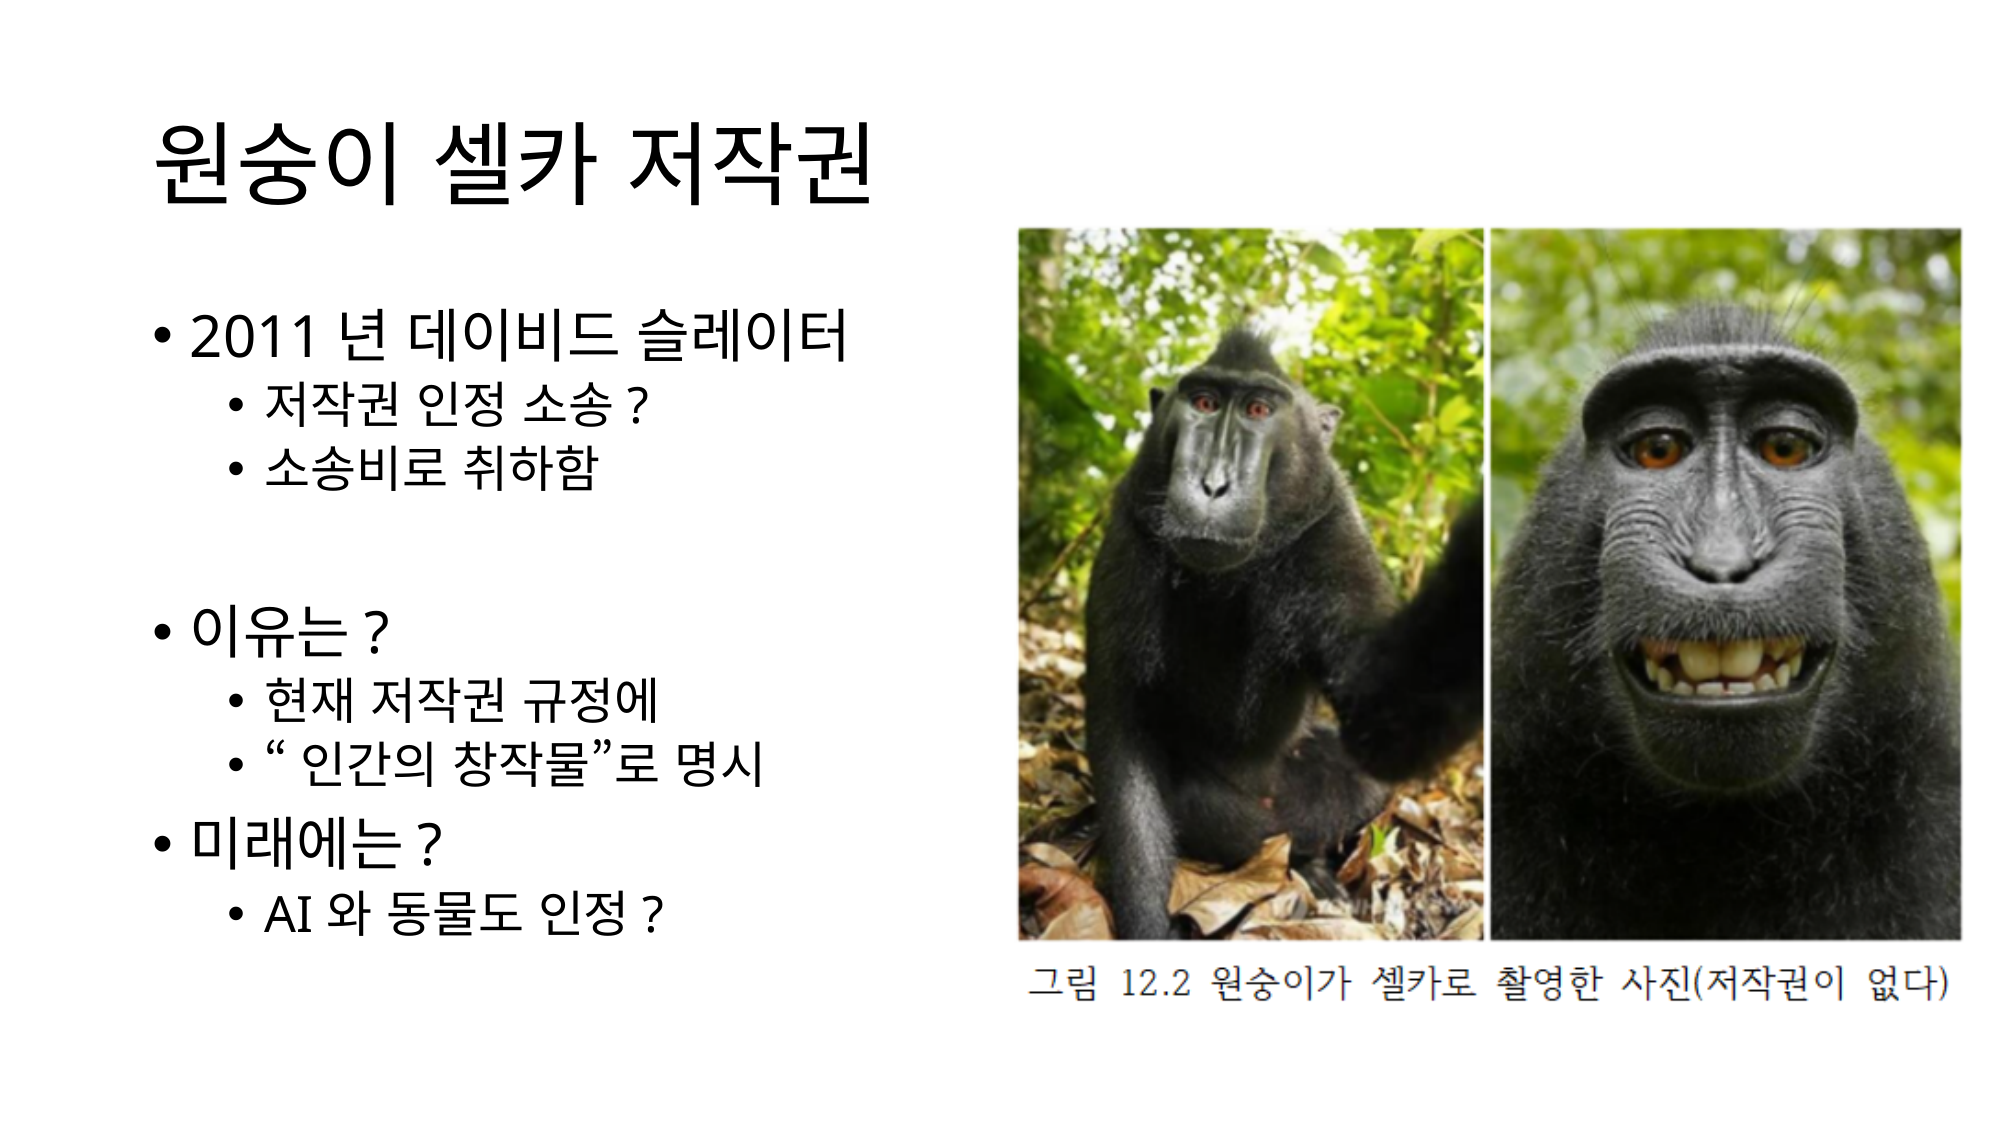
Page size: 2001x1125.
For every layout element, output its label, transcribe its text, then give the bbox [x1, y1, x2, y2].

picture [942, 188, 2000, 1014]
list 2011년 데이비드 슬레이터 저작권 인정 소송? 소송비로 취하함 이유는? 현재 저작권 규정에 “인간의 창작물”로 명시 미래에는? AI와 동물도 인정? [137, 299, 942, 1014]
title 원숭이 셀카 저작권 [137, 59, 1863, 278]
